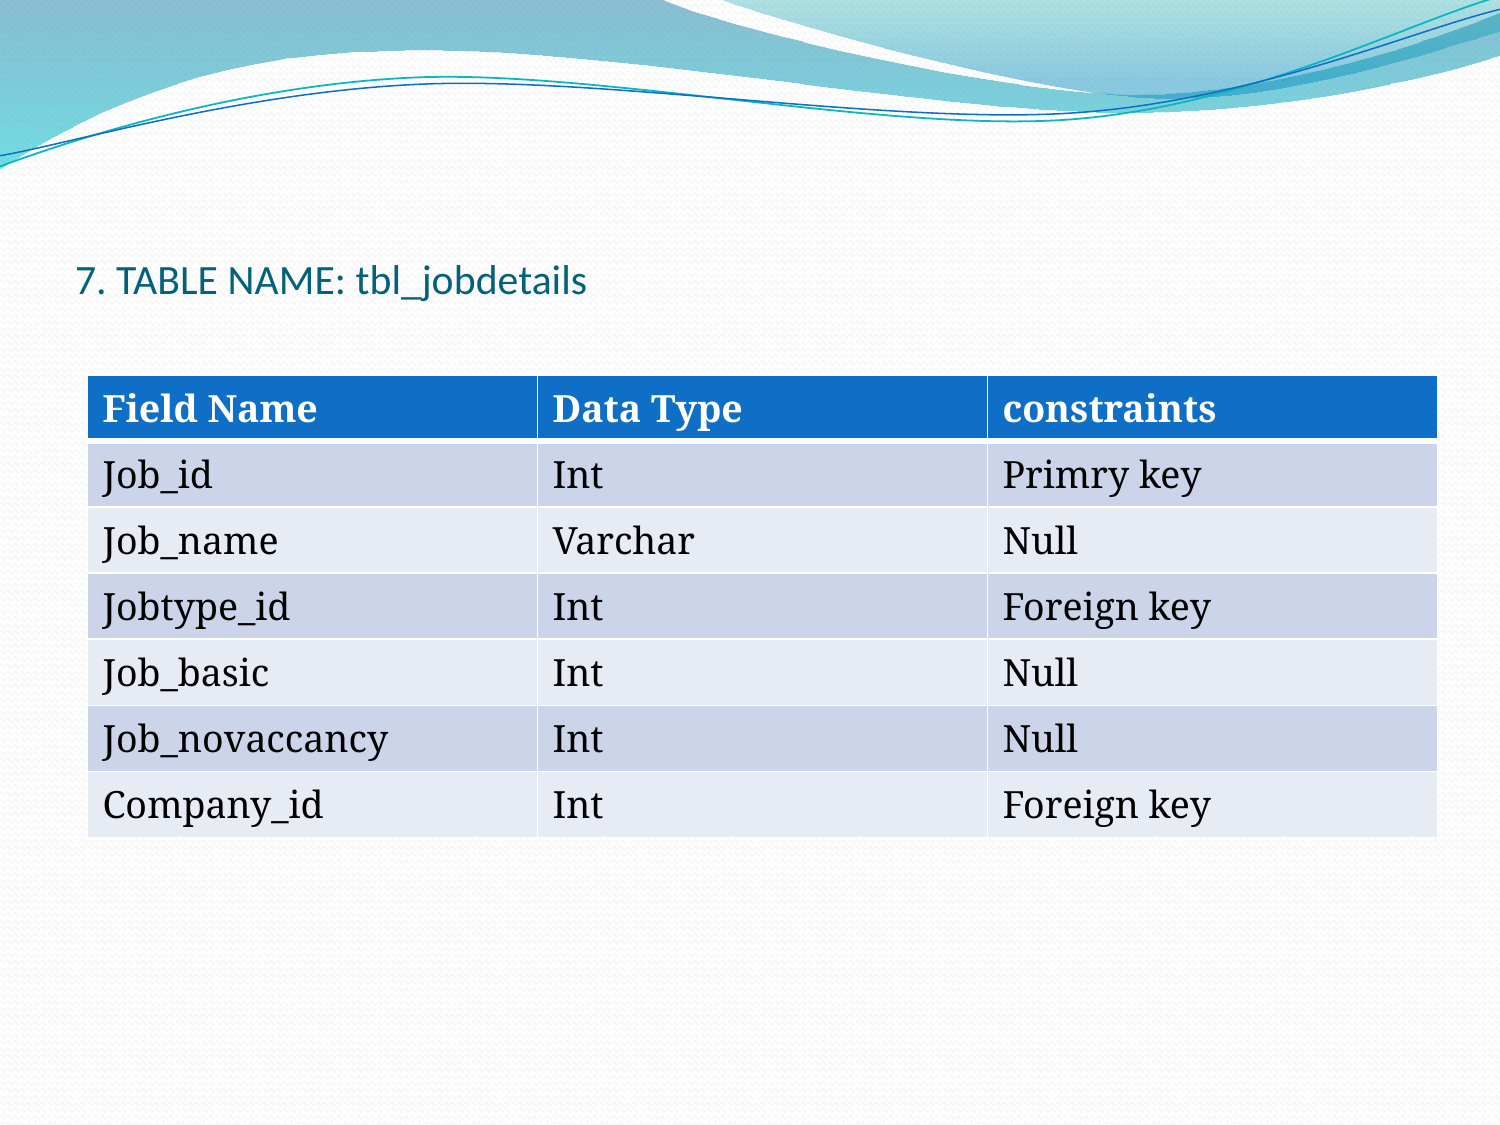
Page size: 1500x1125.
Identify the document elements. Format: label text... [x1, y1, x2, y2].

table_cell Foreign key [988, 574, 1437, 638]
table_cell Int [538, 772, 987, 837]
table_cell Null [988, 508, 1437, 572]
table_cell Int [538, 574, 987, 638]
table_cell Int [538, 640, 987, 705]
table_cell Job_name [88, 508, 537, 572]
table_header Field Name [88, 376, 537, 438]
table_cell Job_novaccancy [88, 706, 537, 771]
table_header constraints [988, 376, 1437, 438]
table_cell Foreign key [988, 772, 1437, 837]
table_cell Jobtype_id [88, 574, 537, 638]
table_header Data Type [538, 376, 987, 438]
table_cell Varchar [538, 508, 987, 572]
table_cell Null [988, 640, 1437, 705]
table_cell Company_id [88, 772, 537, 837]
table_cell Job_basic [88, 640, 537, 705]
table_cell Int [538, 706, 987, 771]
table_cell Primry key [988, 444, 1437, 506]
table_cell Int [538, 444, 987, 506]
table_cell Null [988, 706, 1437, 771]
title 7. TABLE NAME: tbl_jobdetails [75, 115, 1425, 303]
table_cell Job_id [88, 444, 537, 506]
